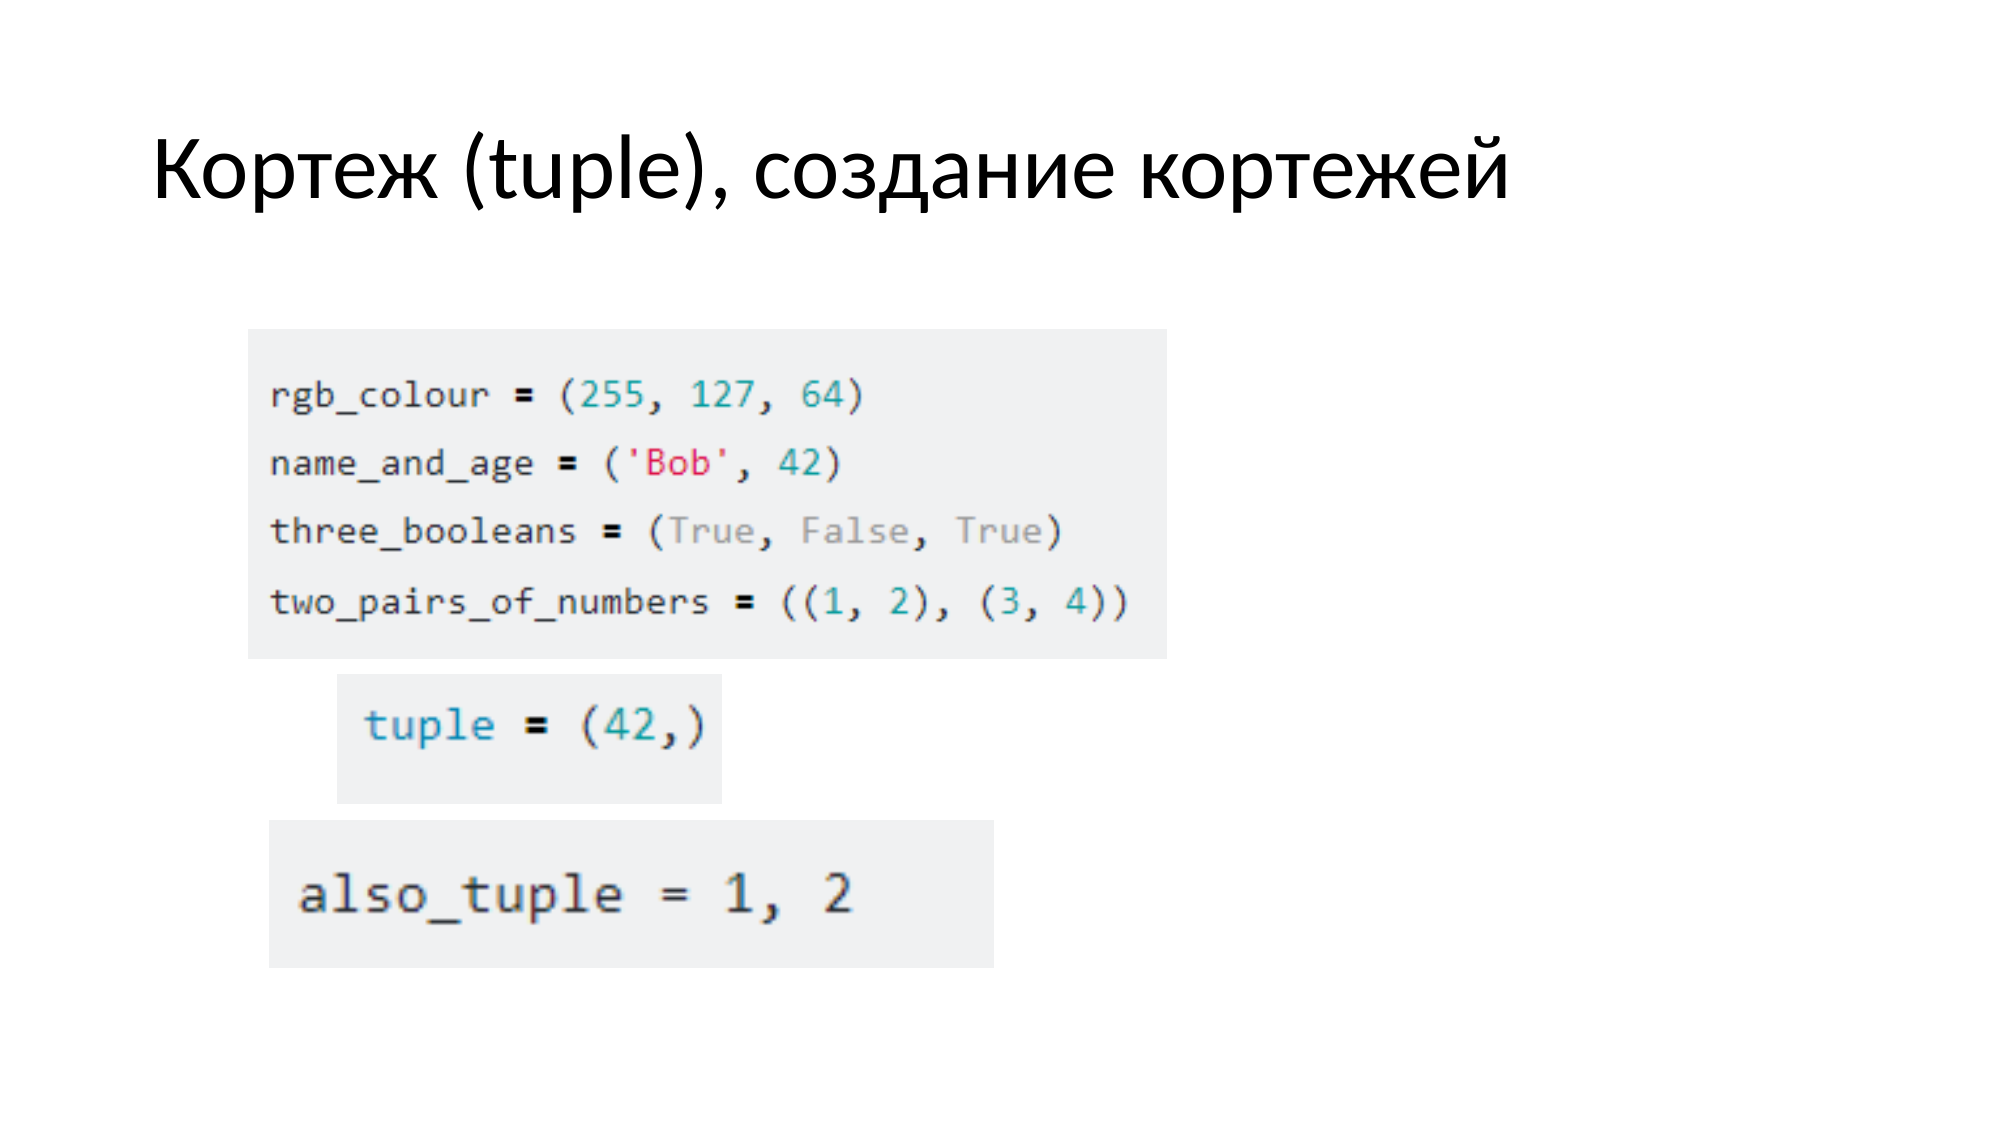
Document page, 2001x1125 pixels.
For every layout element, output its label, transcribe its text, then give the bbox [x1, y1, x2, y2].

picture [269, 819, 994, 968]
title Кортеж (tuple), создание кортежей [137, 59, 1863, 278]
picture [336, 674, 722, 805]
picture [248, 329, 1167, 659]
